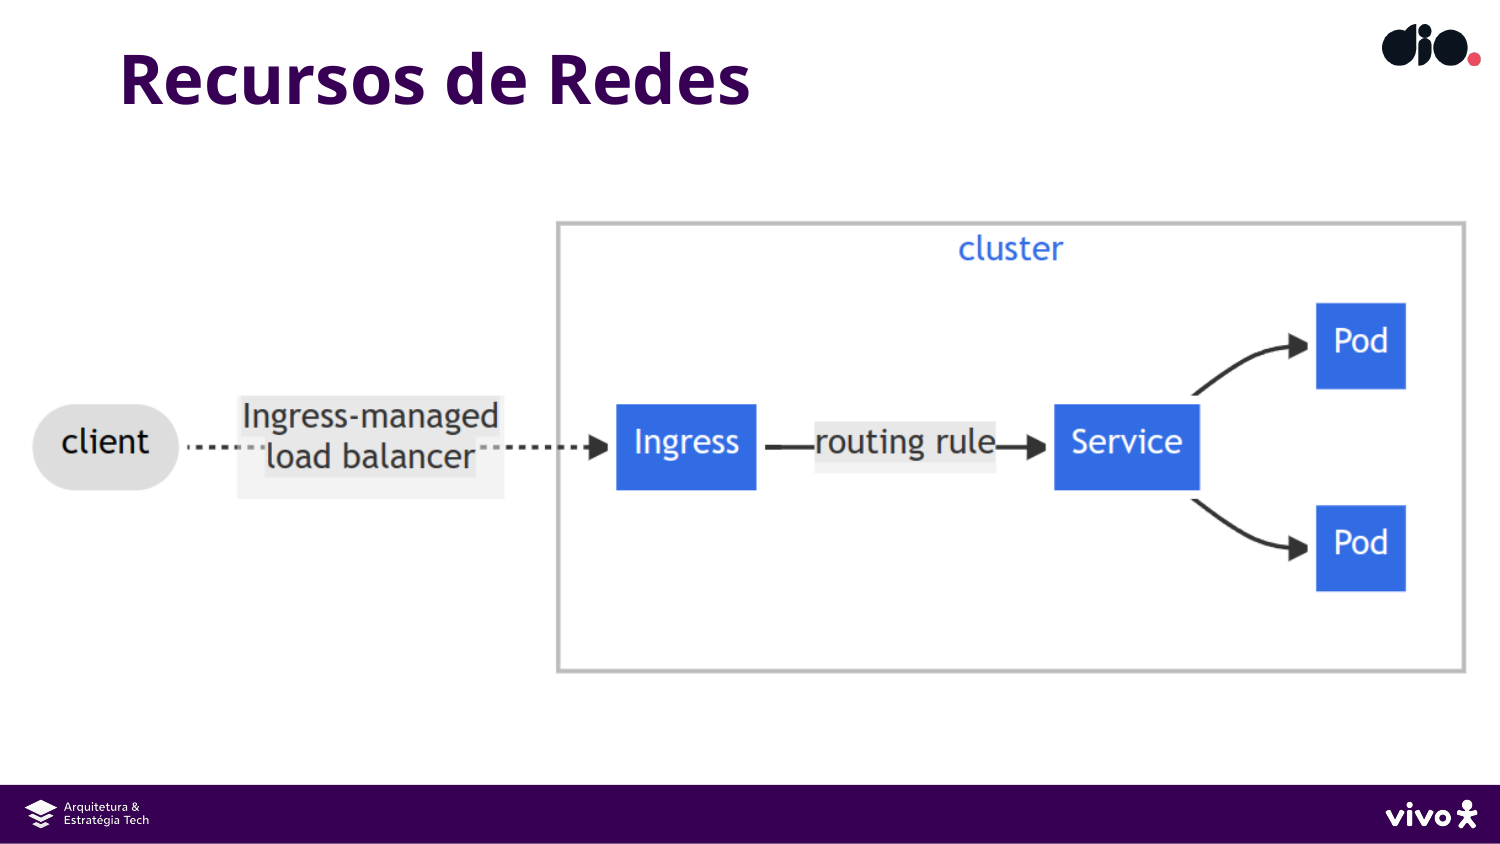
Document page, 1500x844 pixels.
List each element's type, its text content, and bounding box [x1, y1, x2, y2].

picture [1382, 796, 1480, 832]
title Recursos de Redes [103, 44, 1397, 208]
text_box [0, 784, 1500, 844]
picture [1382, 24, 1481, 66]
picture [21, 210, 1480, 687]
picture [20, 796, 154, 832]
